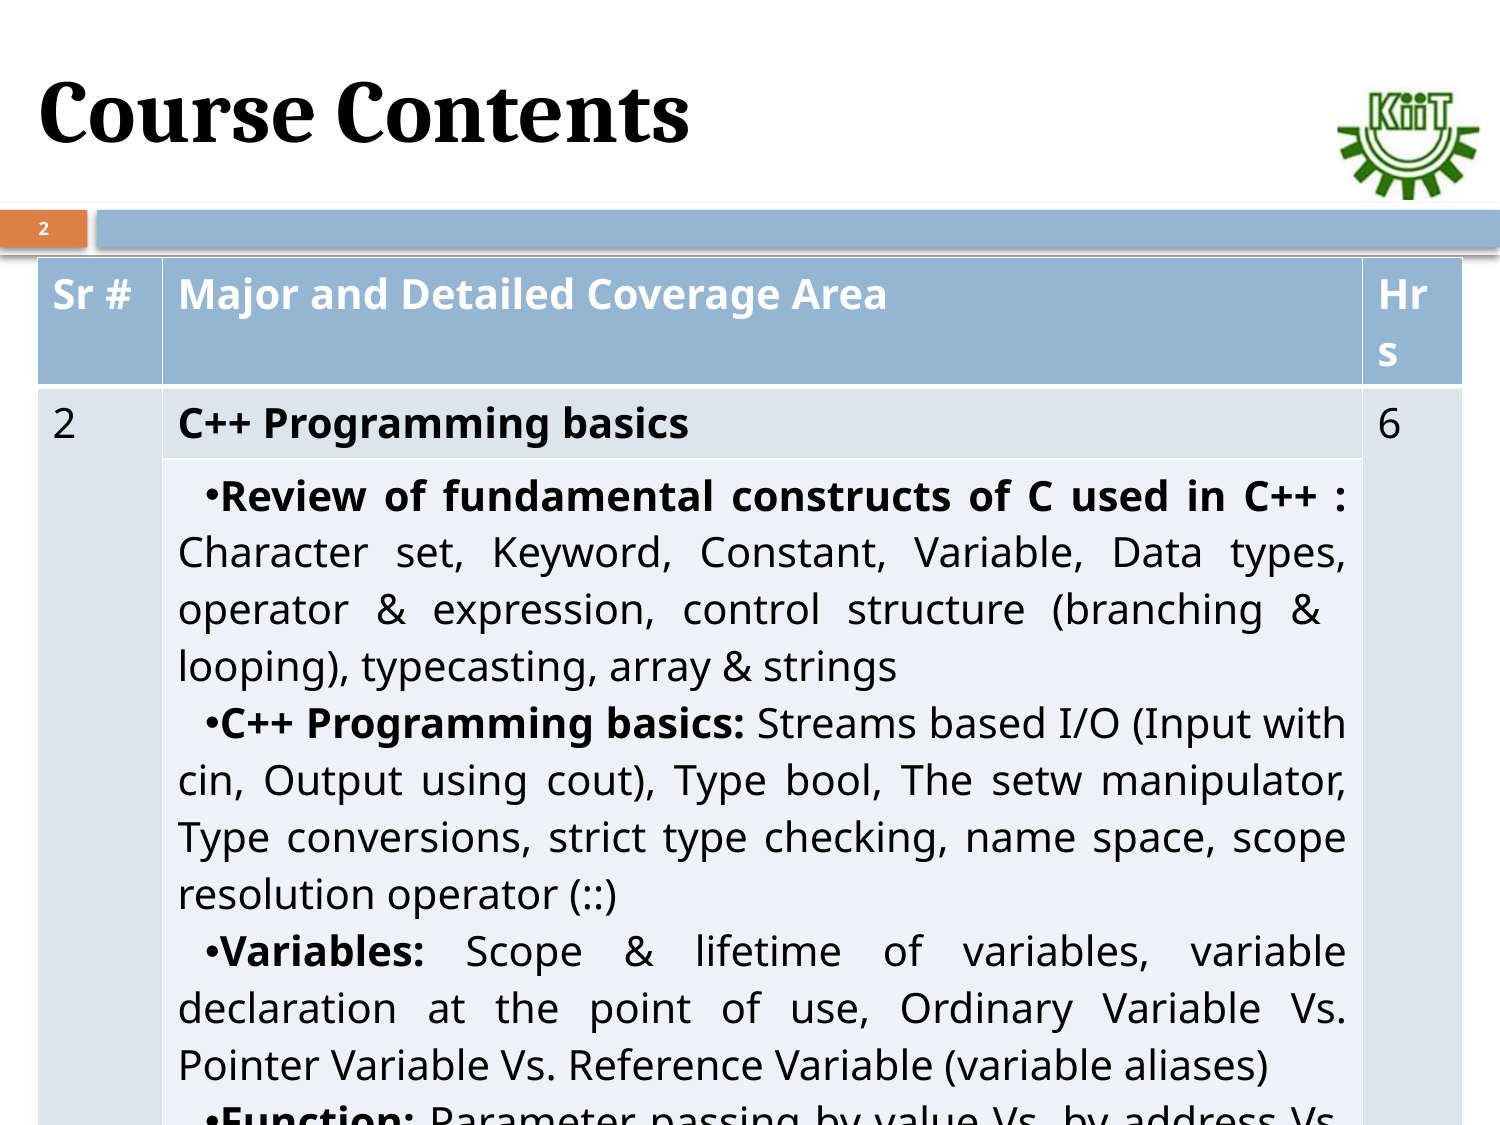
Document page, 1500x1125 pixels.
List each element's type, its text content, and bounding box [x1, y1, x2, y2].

table_cell C++ Programming basics [163, 389, 1362, 458]
table_header Sr # [38, 258, 162, 384]
slide_number 2 [0, 208, 88, 249]
table_header Major and Detailed Coverage Area [163, 258, 1362, 384]
table_cell 2 [38, 389, 162, 1125]
table_cell 6 [1363, 389, 1462, 1125]
table_header Hrs [1363, 258, 1462, 384]
table_cell Review of fundamental constructs of C used in C++ : Character set, Keyword, Constant, Variable, Data types, operator & expression, control structure (branching & looping), typecasting, array & strings C++ Programming basics: Streams based I/O (Input with cin, Output using cout), Type bool, The setw manipulator, Type conversions, strict type checking, name space, scope resolution operator (::) Variables: Scope & lifetime of variables, variable declaration at the point of use, Ordinary Variable Vs. Pointer Variable Vs. Reference Variable (variable aliases) Function: Parameter passing by value Vs. by address Vs. by reference, inline function, function overloading, default arguments. [163, 460, 1362, 1125]
title Course Contents [24, 24, 1363, 188]
picture [1337, 87, 1491, 201]
